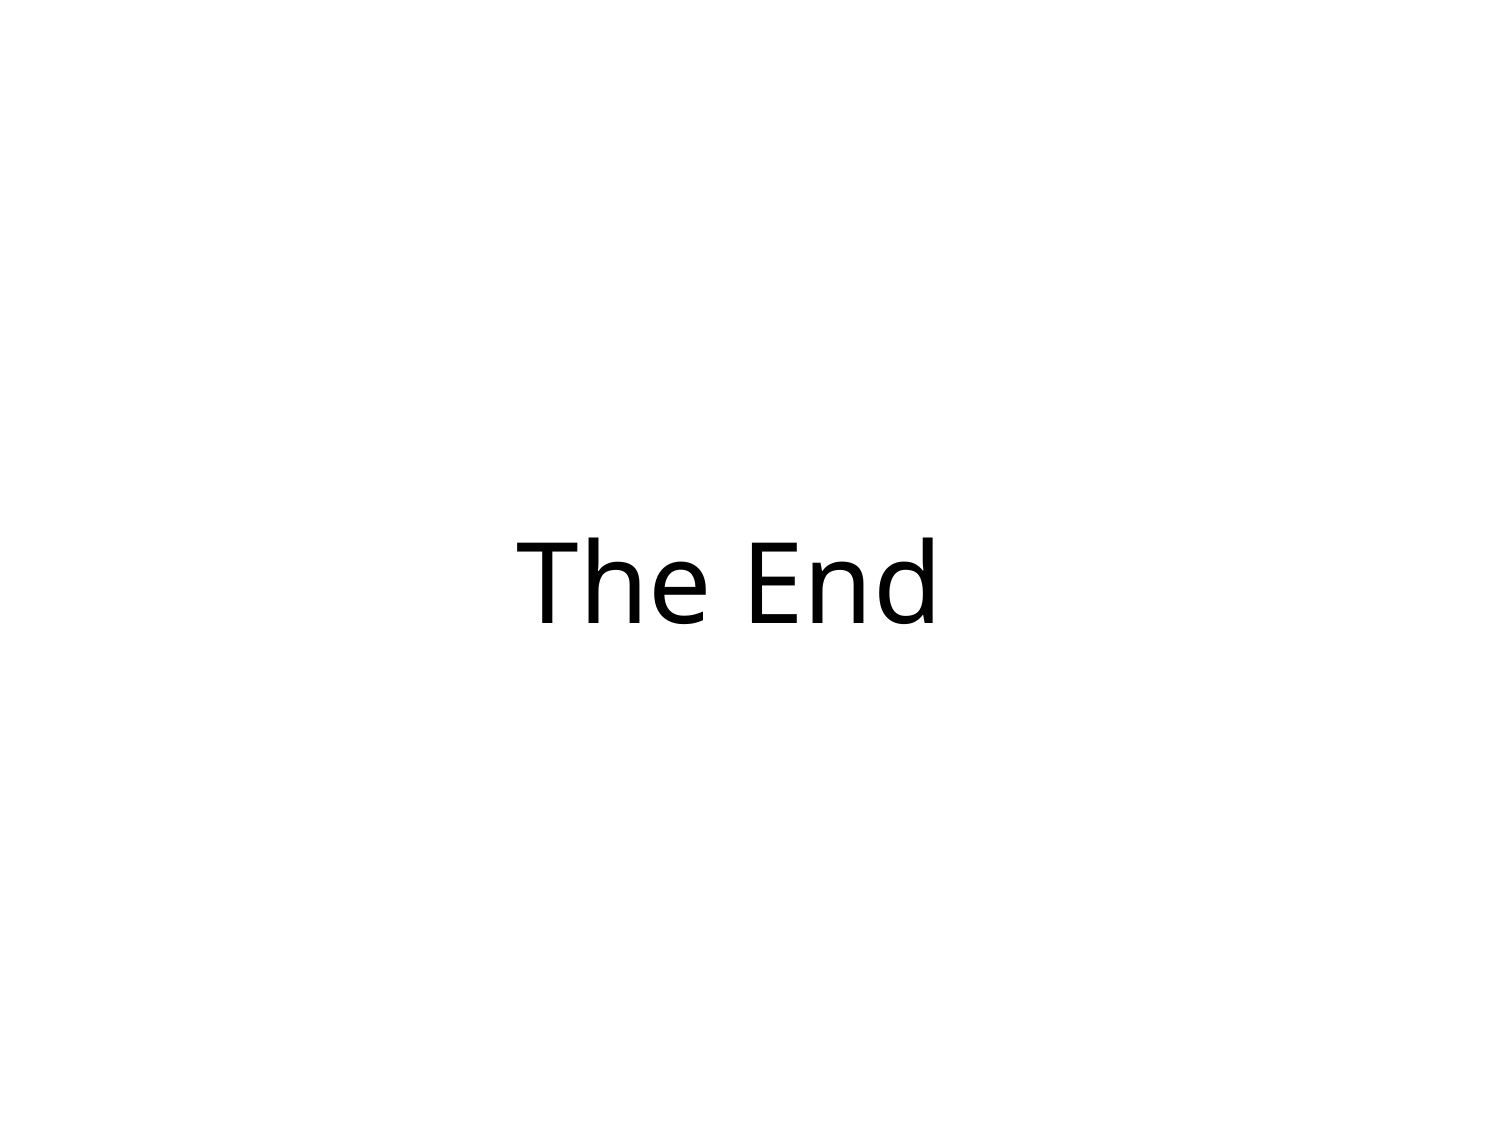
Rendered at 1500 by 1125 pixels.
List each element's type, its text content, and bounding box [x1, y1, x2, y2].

text_box The End [501, 503, 1011, 654]
